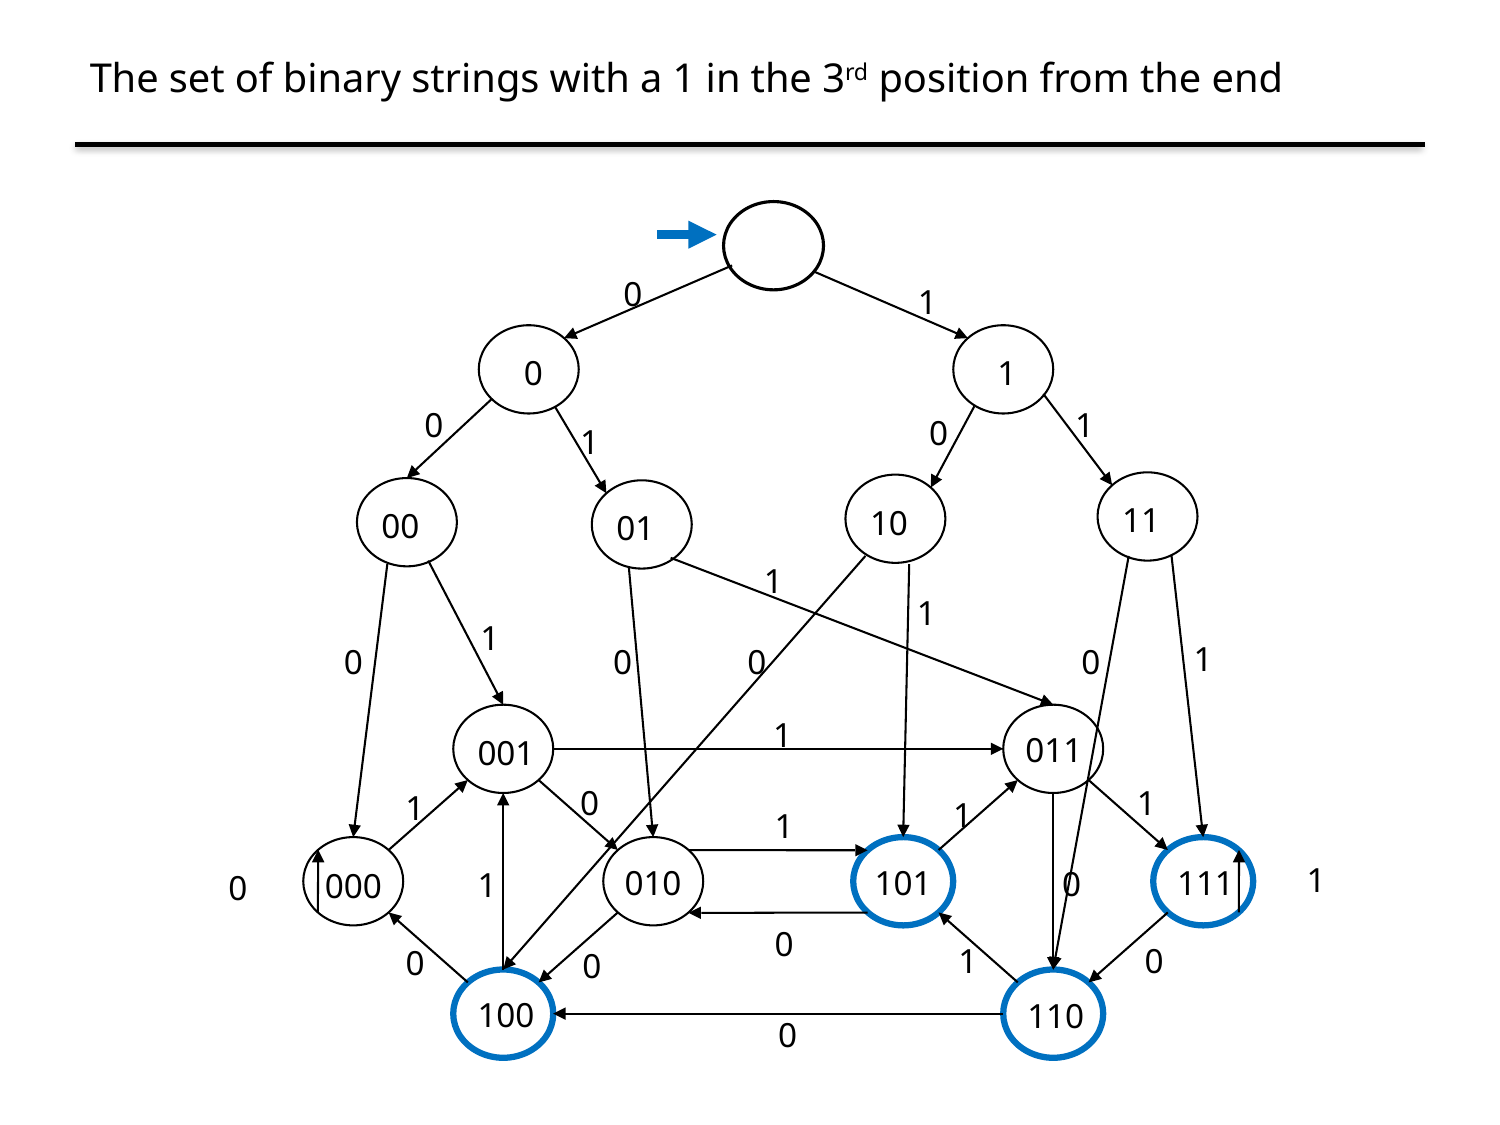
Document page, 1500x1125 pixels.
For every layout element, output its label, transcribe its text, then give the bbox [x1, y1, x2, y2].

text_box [213, 201, 1341, 1059]
title The set of binary strings with a 1 in the 3rd position from the end [75, 45, 1425, 145]
